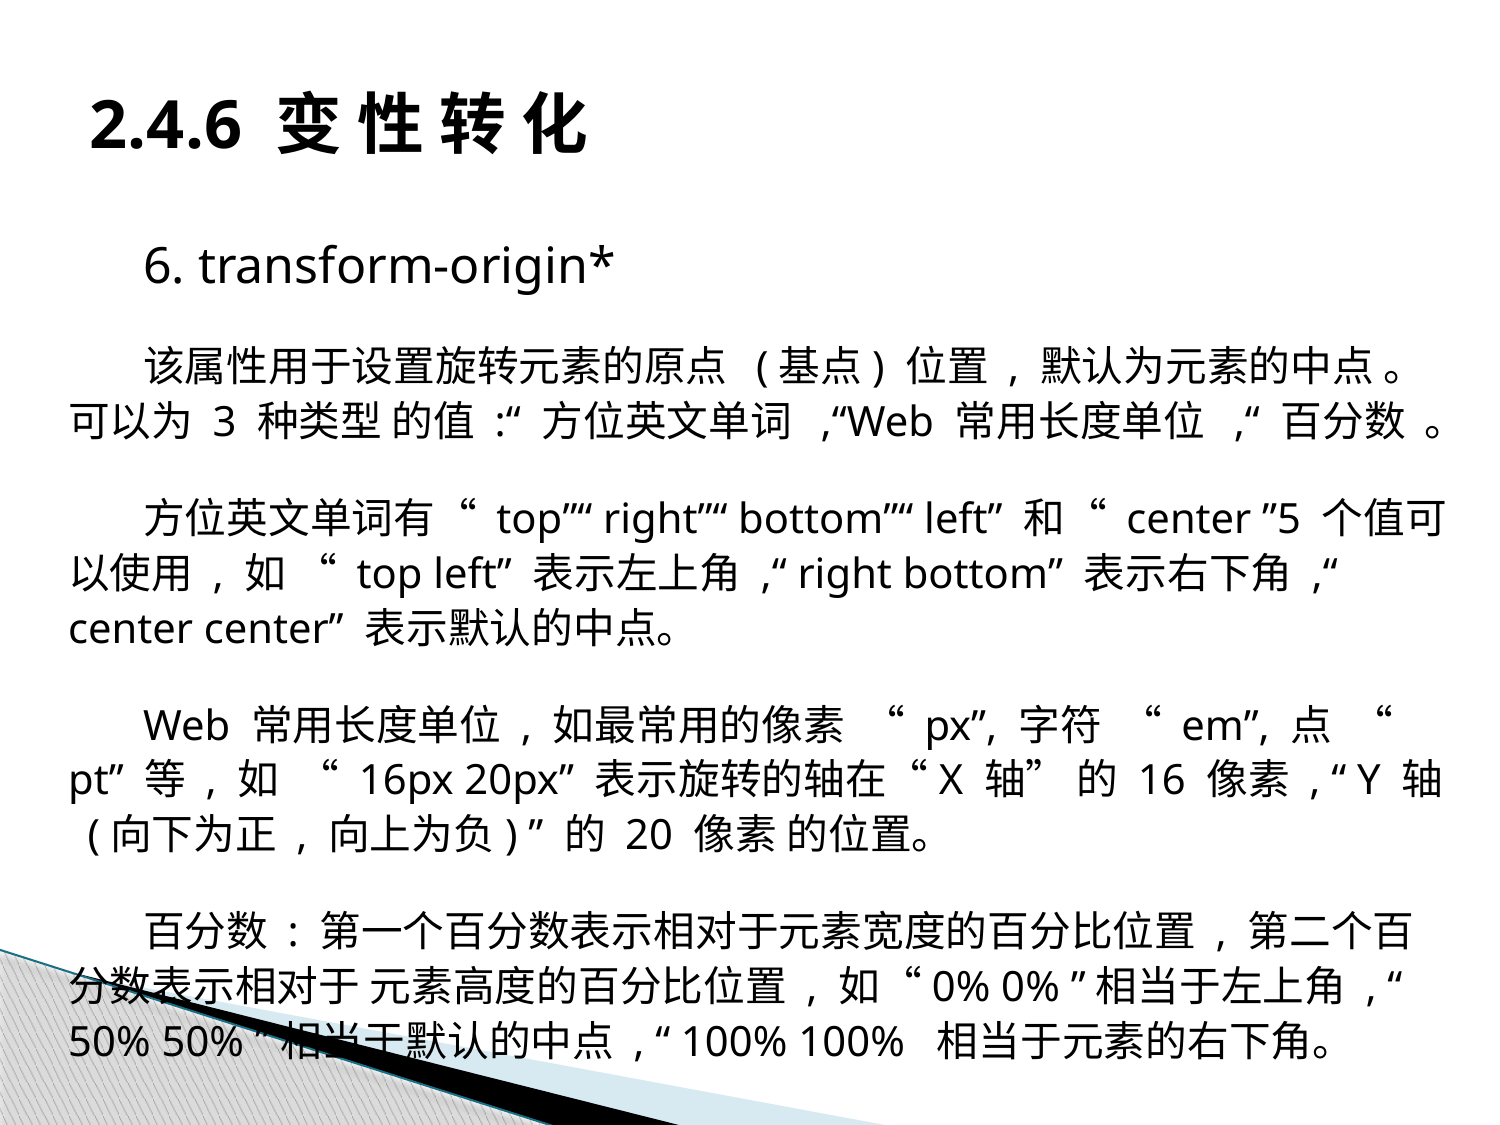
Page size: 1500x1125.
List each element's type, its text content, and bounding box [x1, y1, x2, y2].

list 6. transform-origin* 该属性用于设置旋转元素的原点 (基点) 位置 , 默认为元素的中点 。可以为 3 种类型 的值 :“ 方位英文单词 ,“Web 常用长度单位 ,“ 百分数 。 方位英文单词有“ top”“ right”“ bottom”“ left” 和“ center ”5 个值可以使用 , 如 “ top left” 表示左上角 ,“ right bottom” 表示右下角 ,“ center center” 表示默认的中点。 Web 常用长度单位 , 如最常用的像素 “ px”, 字符 “ em”, 点 “ pt” 等 , 如 “ 16px 20px” 表示旋转的轴在“X 轴” 的 16 像素 , “ Y 轴 (向下为正 , 向上为负) ” 的 20 像素 的位置。 百分数 : 第一个百分数表示相对于元素宽度的百分比位置 , 第二个百分数表示相对于 元素高度的百分比位置 , 如“0% 0% ”相当于左上角 , “ 50% 50% ”相当于默认的中点 , “ 100% 100% 相当于元素的右下角。 [35, 219, 1465, 1094]
title 2.4.6 变 性 转 化 [75, 45, 1425, 199]
